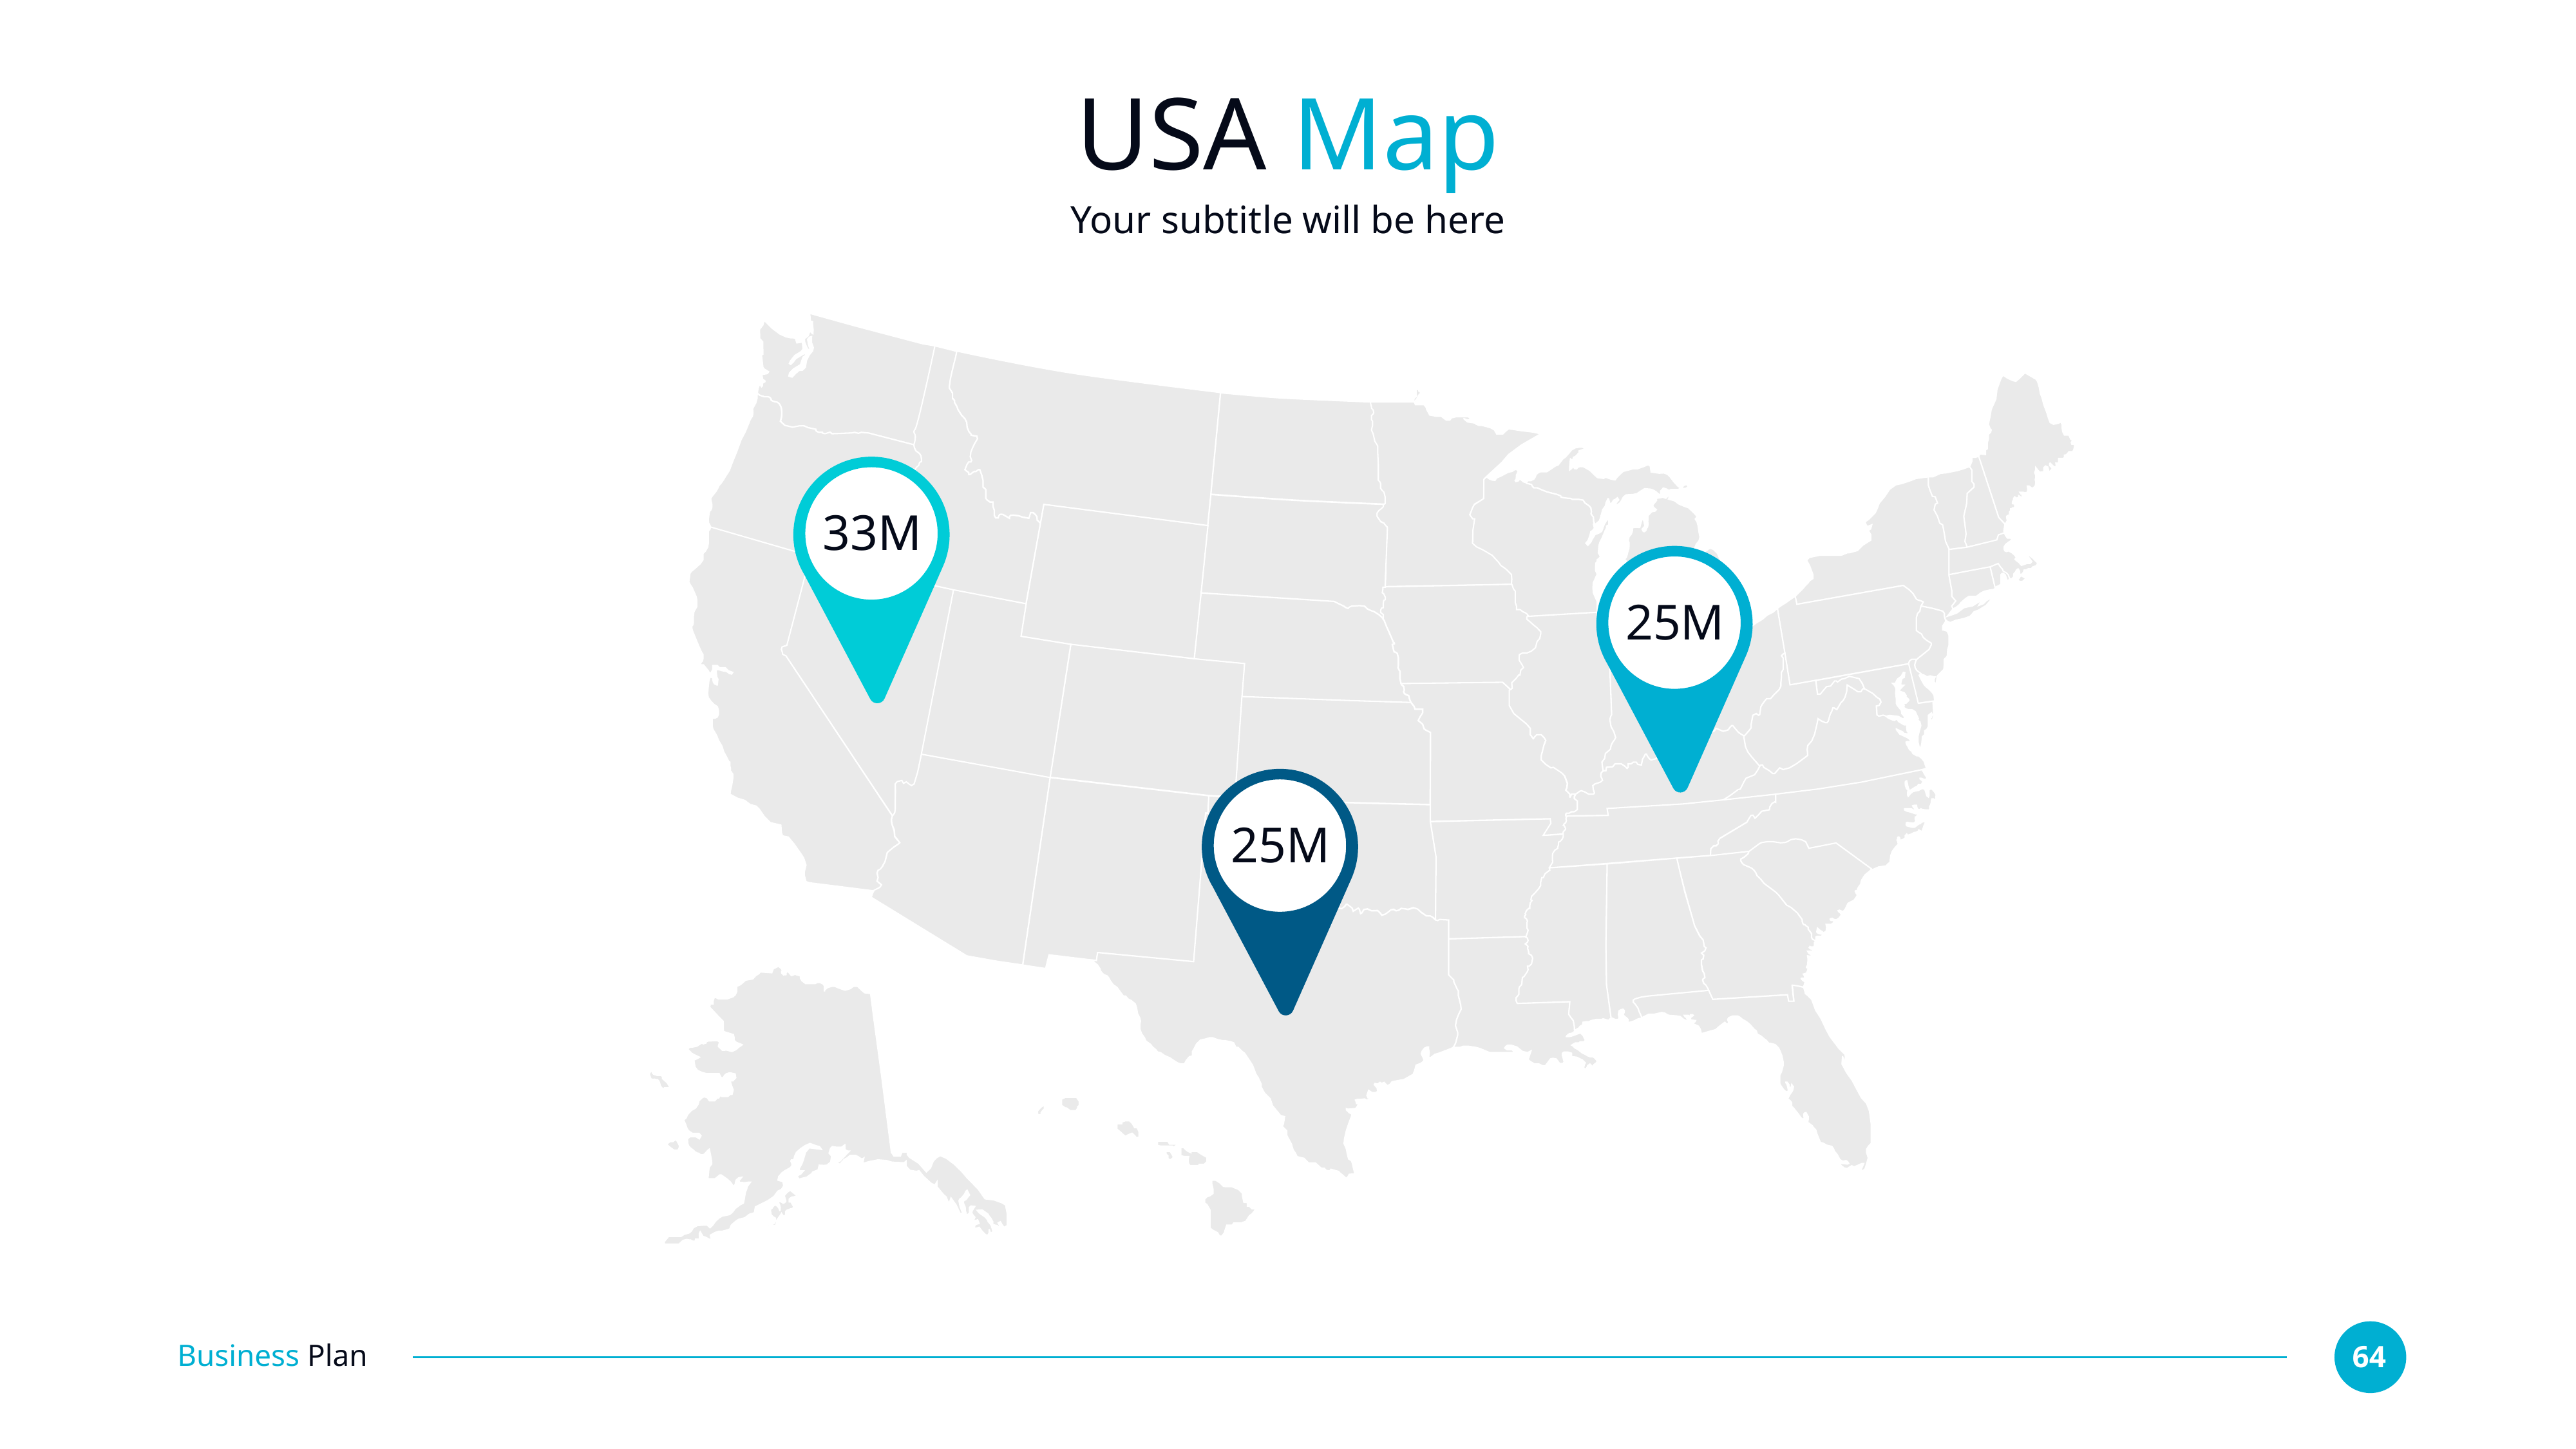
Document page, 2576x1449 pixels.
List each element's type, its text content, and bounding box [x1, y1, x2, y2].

title USA Map [177, 70, 2399, 193]
list Your subtitle will be here [177, 196, 2399, 243]
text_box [1596, 541, 1754, 795]
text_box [649, 313, 2075, 1245]
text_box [793, 452, 951, 705]
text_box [1201, 764, 1360, 1018]
